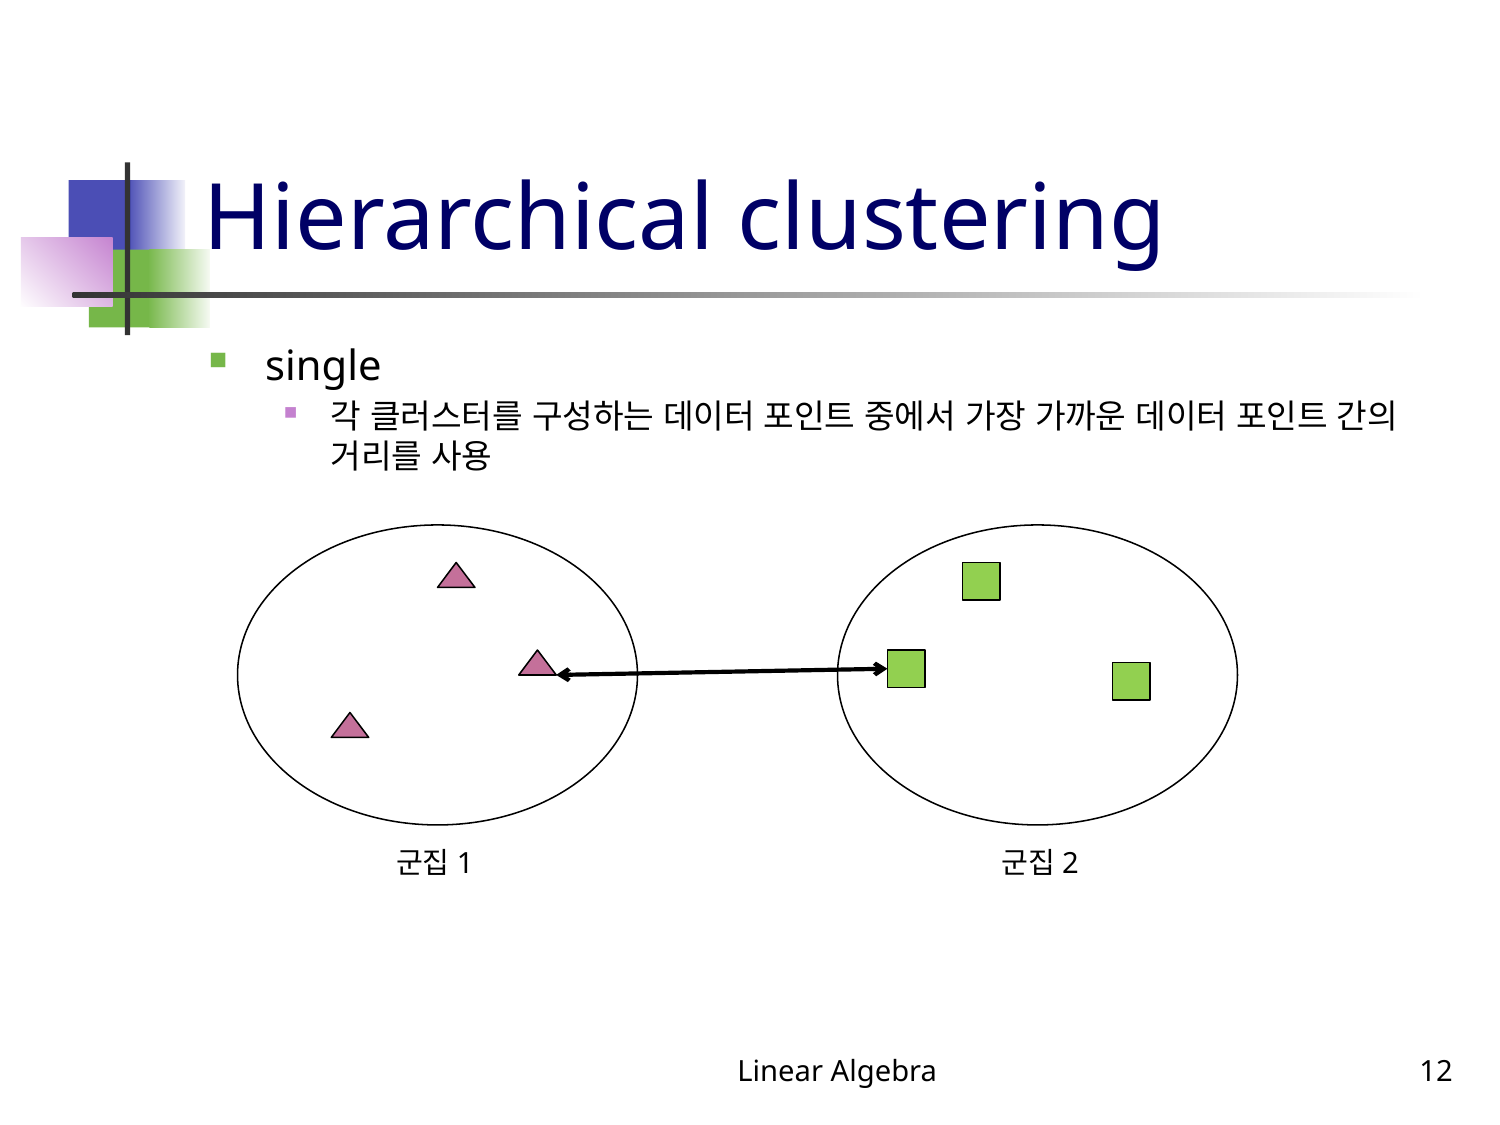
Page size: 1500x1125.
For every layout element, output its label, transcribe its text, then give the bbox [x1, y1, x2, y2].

text_box 군집2 [986, 837, 1094, 888]
text_box [237, 524, 638, 825]
slide_number 12 [1155, 1024, 1468, 1100]
text_box [962, 562, 1000, 600]
footer Linear Algebra [600, 1024, 1075, 1100]
text_box [1112, 662, 1150, 700]
title Hierarchical clustering [188, 35, 1468, 275]
text_box [437, 562, 475, 588]
text_box [331, 712, 369, 738]
text_box [887, 650, 925, 688]
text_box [555, 668, 888, 676]
text_box 군집1 [381, 837, 489, 888]
text_box [837, 524, 1238, 825]
list single 각 클러스터를 구성하는 데이터 포인트 중에서 가장 가까운 데이터 포인트 간의 거리를 사용 [193, 331, 1469, 1006]
text_box [518, 650, 553, 676]
